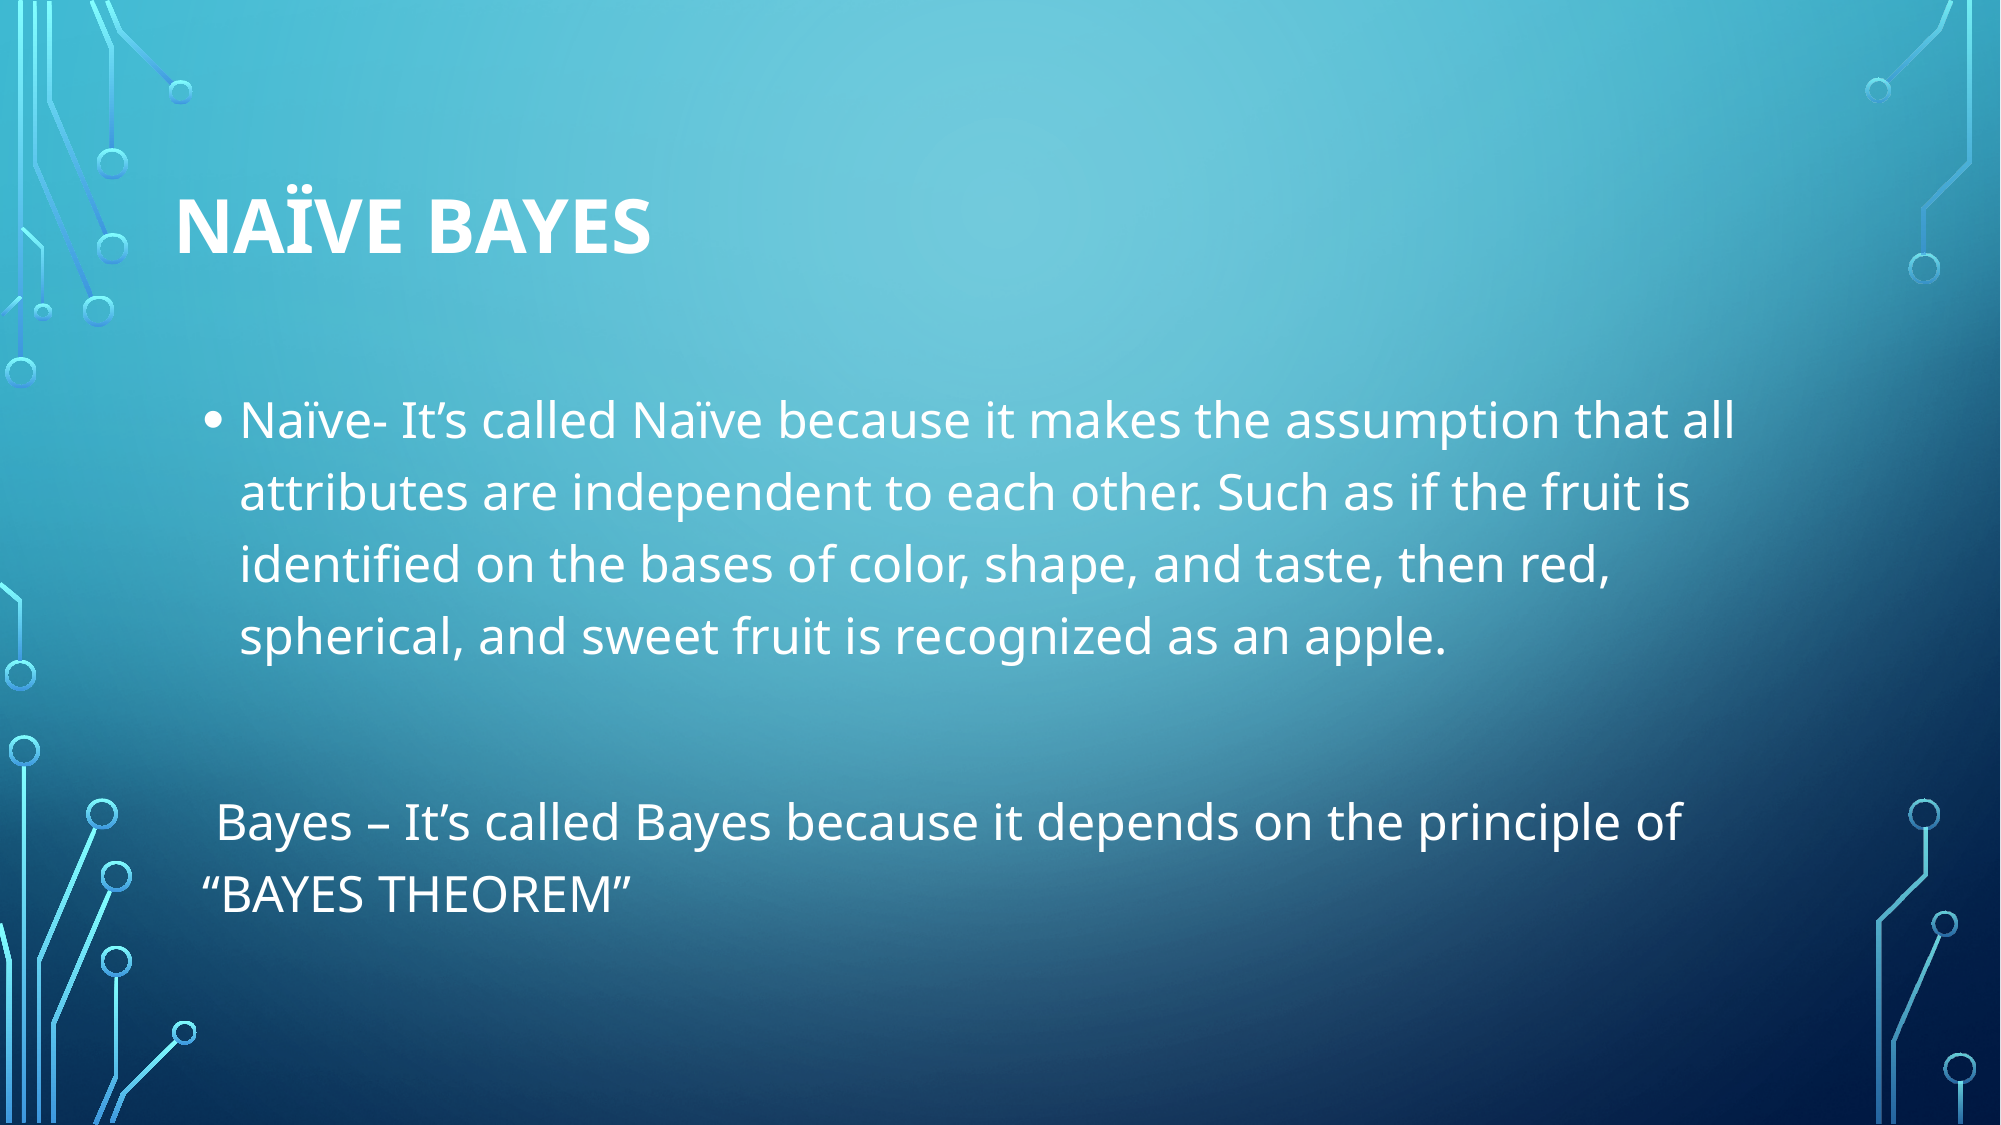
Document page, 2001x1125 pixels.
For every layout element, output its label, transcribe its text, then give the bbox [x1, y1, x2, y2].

list Naïve- It’s called Naïve because it makes the assumption that all attributes are independent to each other. Such as if the fruit is identified on the bases of color, shape, and taste, then red, spherical, and sweet fruit is recognized as an apple. Bayes – It’s called Bayes because it depends on the principle of “BAYES THEOREM” [187, 369, 1813, 950]
title Naïve BAYES [158, 89, 1760, 369]
